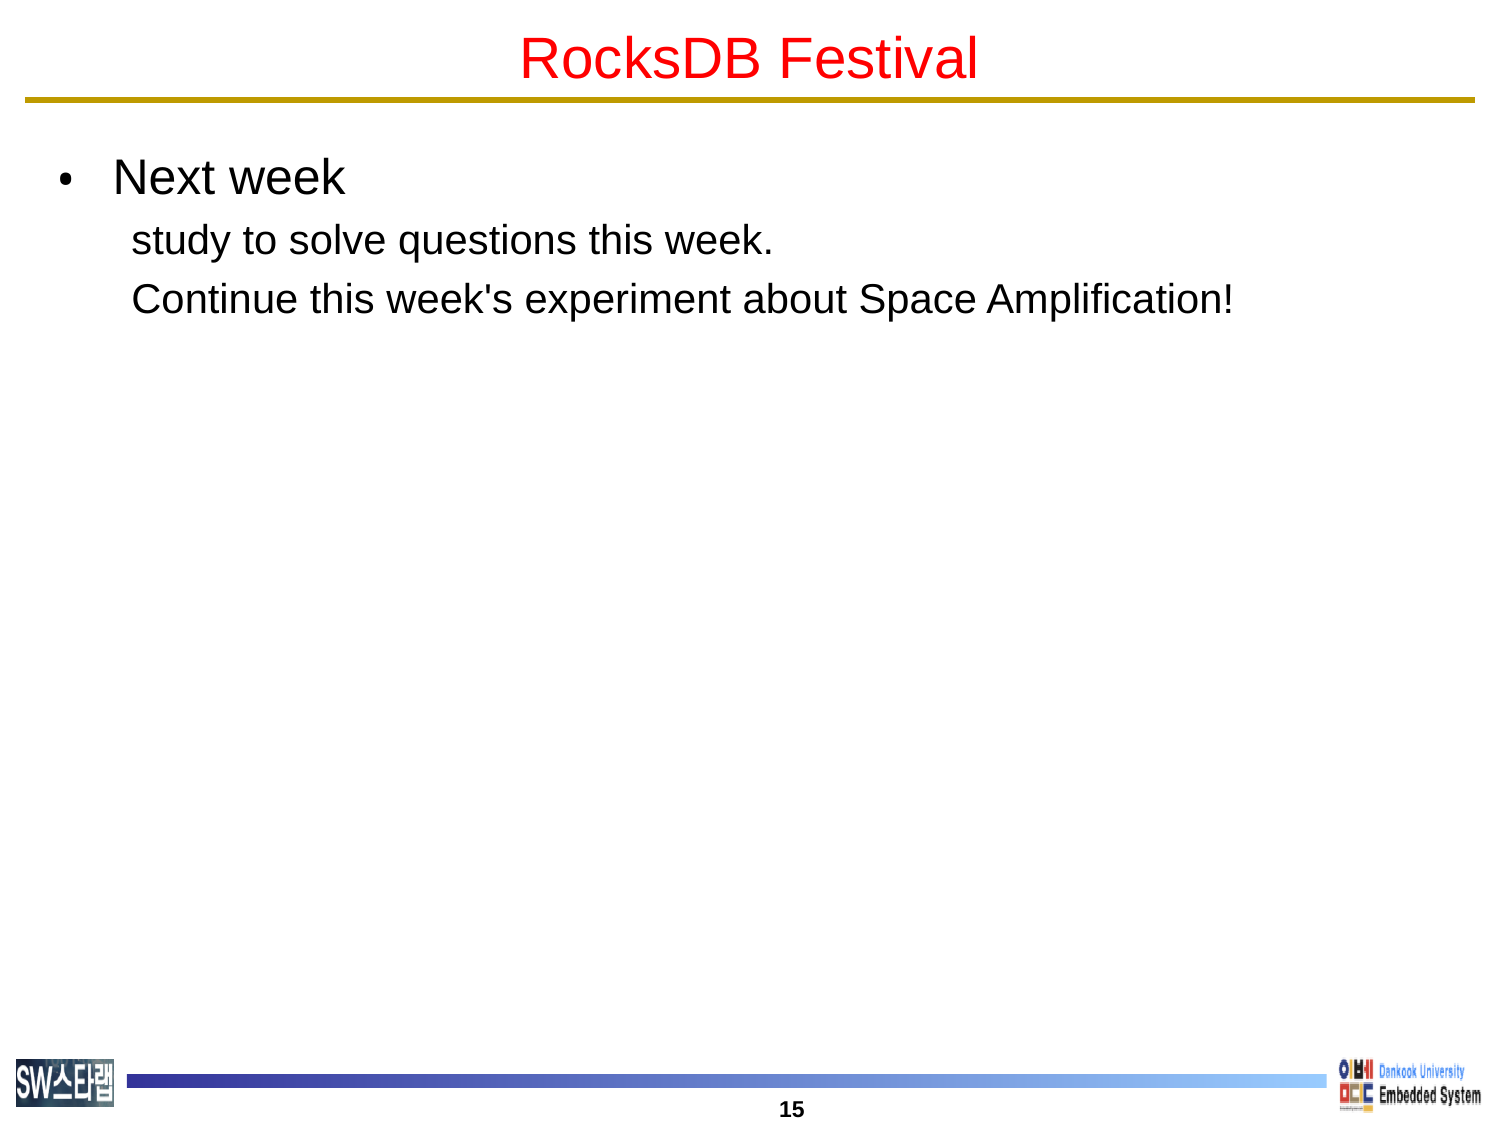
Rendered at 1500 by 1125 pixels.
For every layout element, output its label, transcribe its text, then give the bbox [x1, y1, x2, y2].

text_box ‹#› [631, 1087, 952, 1125]
title RocksDB Festival [24, 12, 1475, 100]
picture [1333, 1056, 1484, 1113]
picture [16, 1059, 114, 1107]
list Next week study to solve questions this week. Continue this week's experiment about Space Amplification! [41, 137, 1459, 1038]
